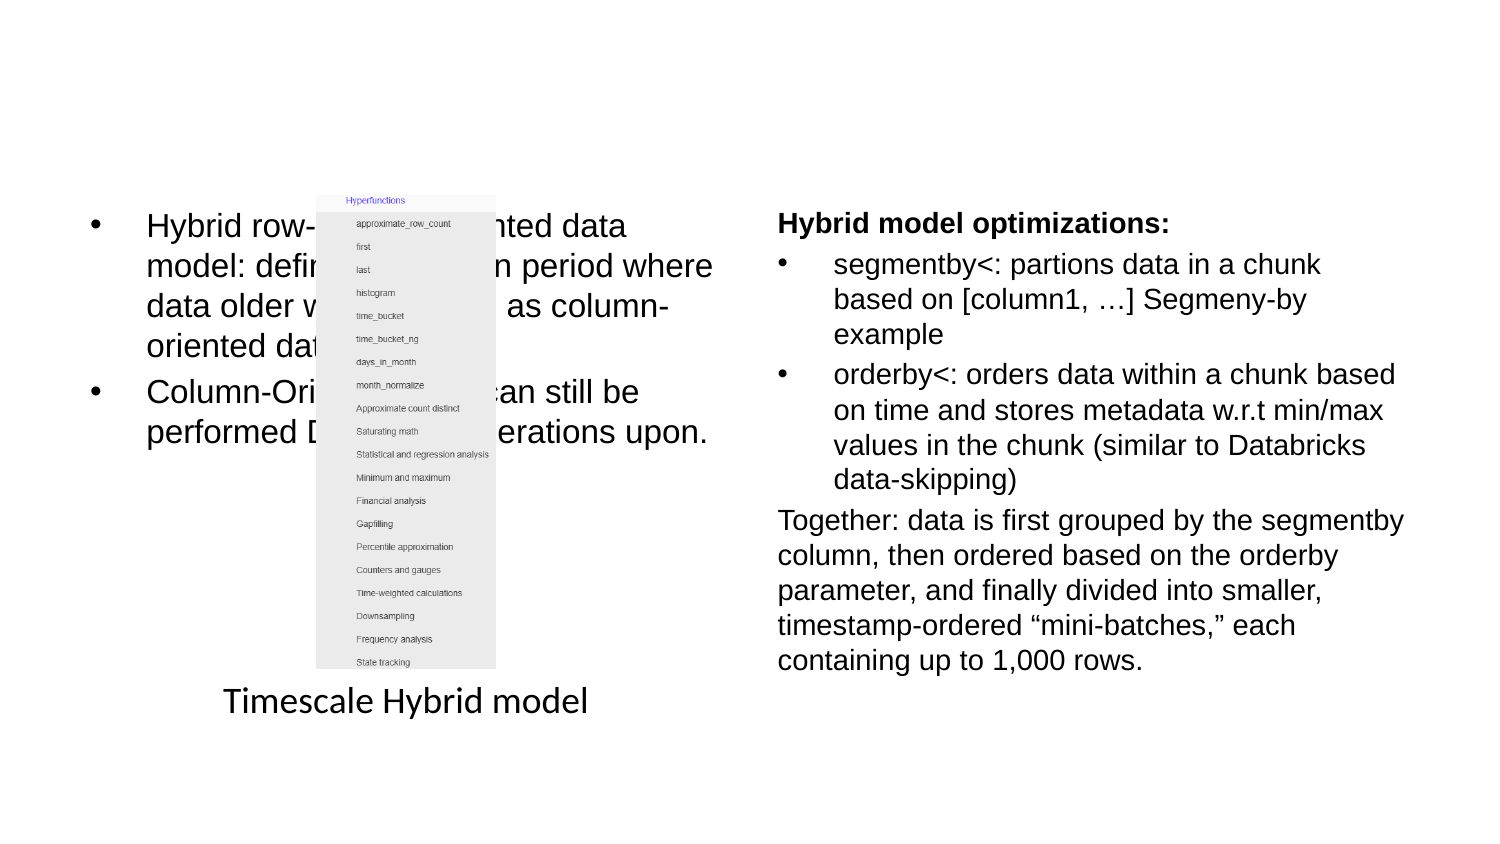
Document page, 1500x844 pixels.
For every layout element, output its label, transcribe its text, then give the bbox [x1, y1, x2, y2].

picture [316, 195, 496, 669]
list Hybrid row-column oriented data model: define a retention period where data older will be stored as column-oriented data. Column-Oriented data can still be performed DML/DDL operations upon. [498, 196, 738, 668]
text_box Timescale Hybrid model [74, 668, 738, 753]
list Hybrid model optimizations: segmentby<: partions data in a chunk based on [column1, …] Segmeny-by example orderby<: orders data within a chunk based on time and stores metadata w.r.t min/max values in the chunk (similar to Databricks data-skipping) Together: data is first grouped by the segmentby column, then ordered based on the orderby parameter, and finally divided into smaller, timestamp-ordered “mini-batches,” each containing up to 1,000 rows. [762, 196, 1425, 754]
list Hybrid row-column oriented data model: define a retention period where data older will be stored as column-oriented data. Column-Oriented data can still be performed DML/DDL operations upon. [75, 196, 314, 668]
